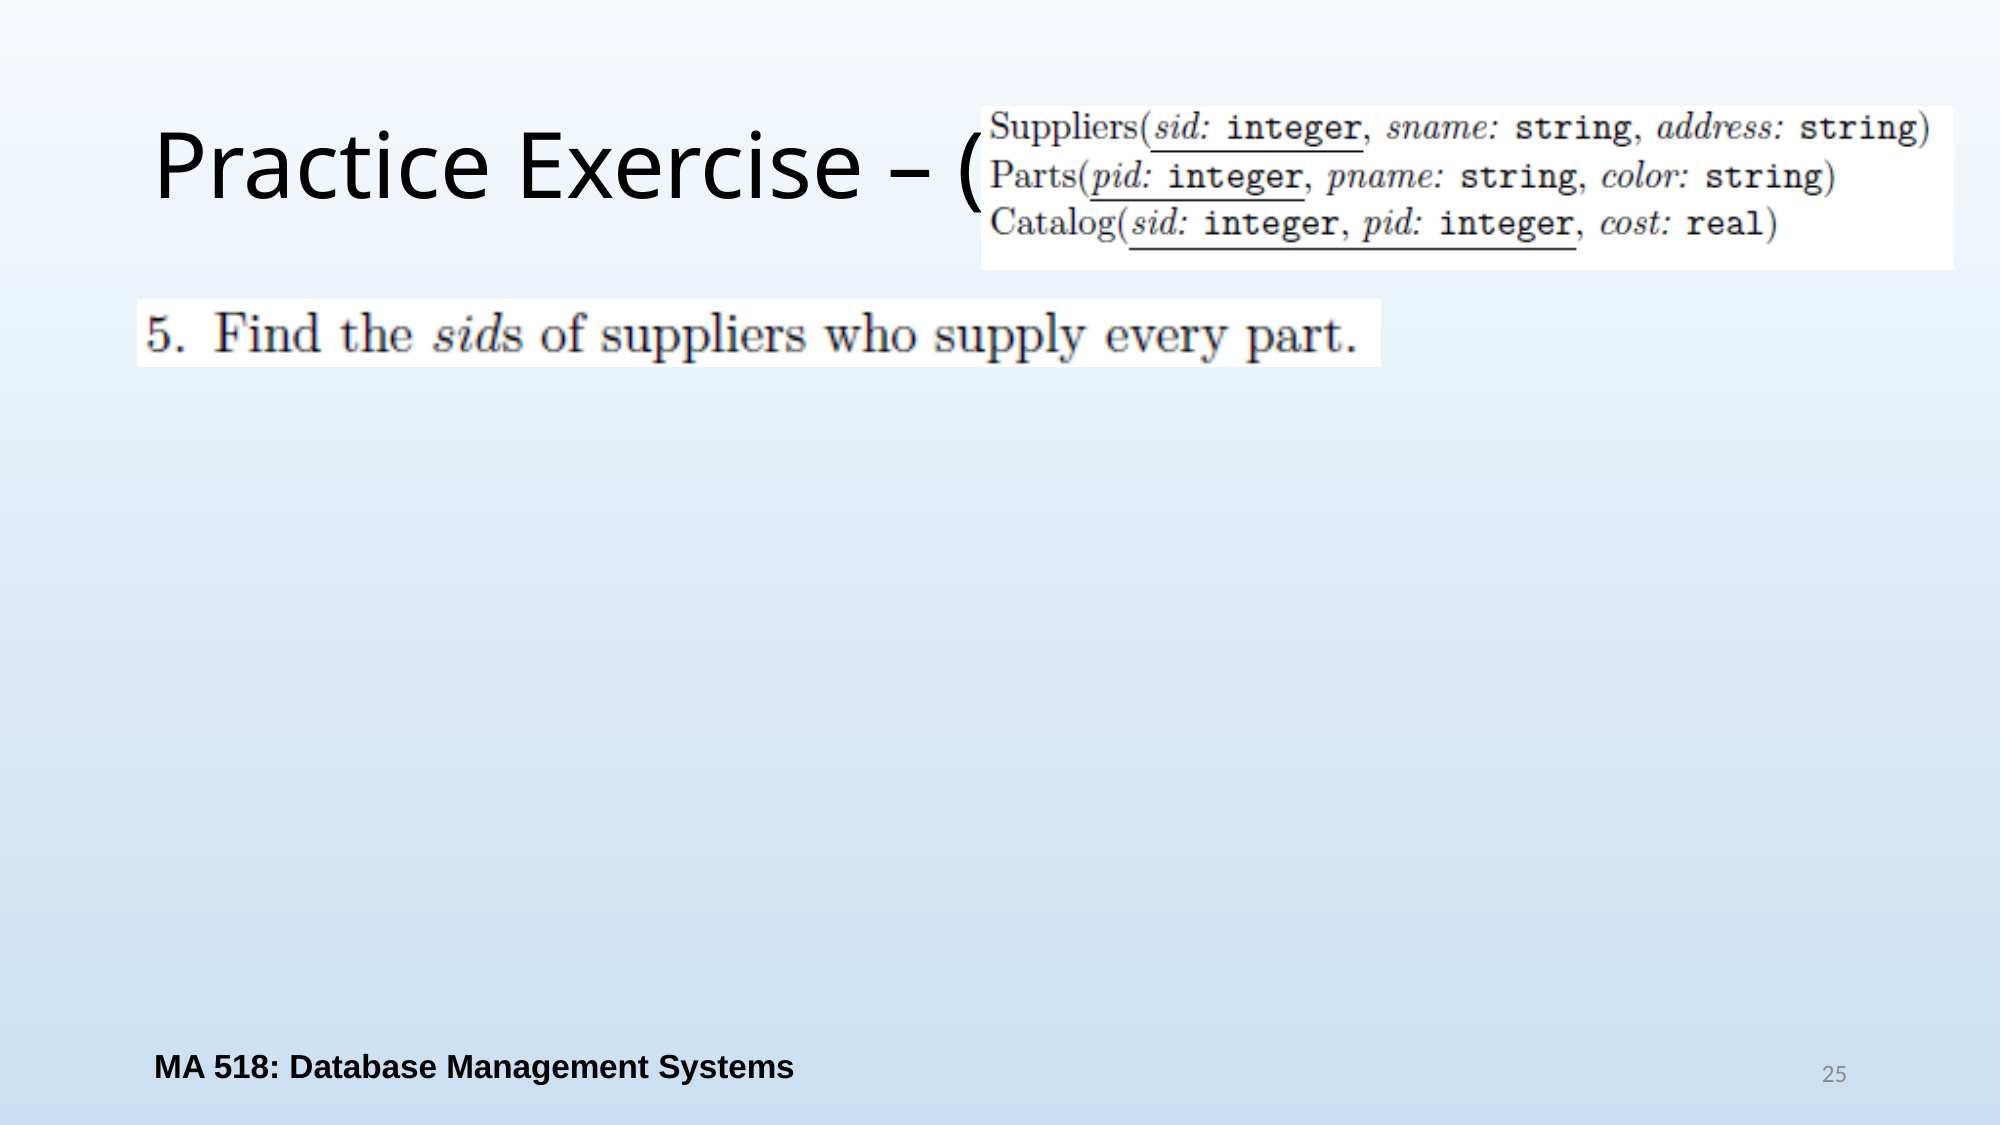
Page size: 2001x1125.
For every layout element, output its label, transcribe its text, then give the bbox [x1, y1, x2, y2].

picture [981, 106, 1954, 271]
title Practice Exercise – (5) [137, 59, 1863, 278]
slide_number 25 [1412, 1042, 1863, 1103]
footer MA 518: Database Management Systems [137, 1035, 813, 1096]
picture [137, 299, 1381, 367]
